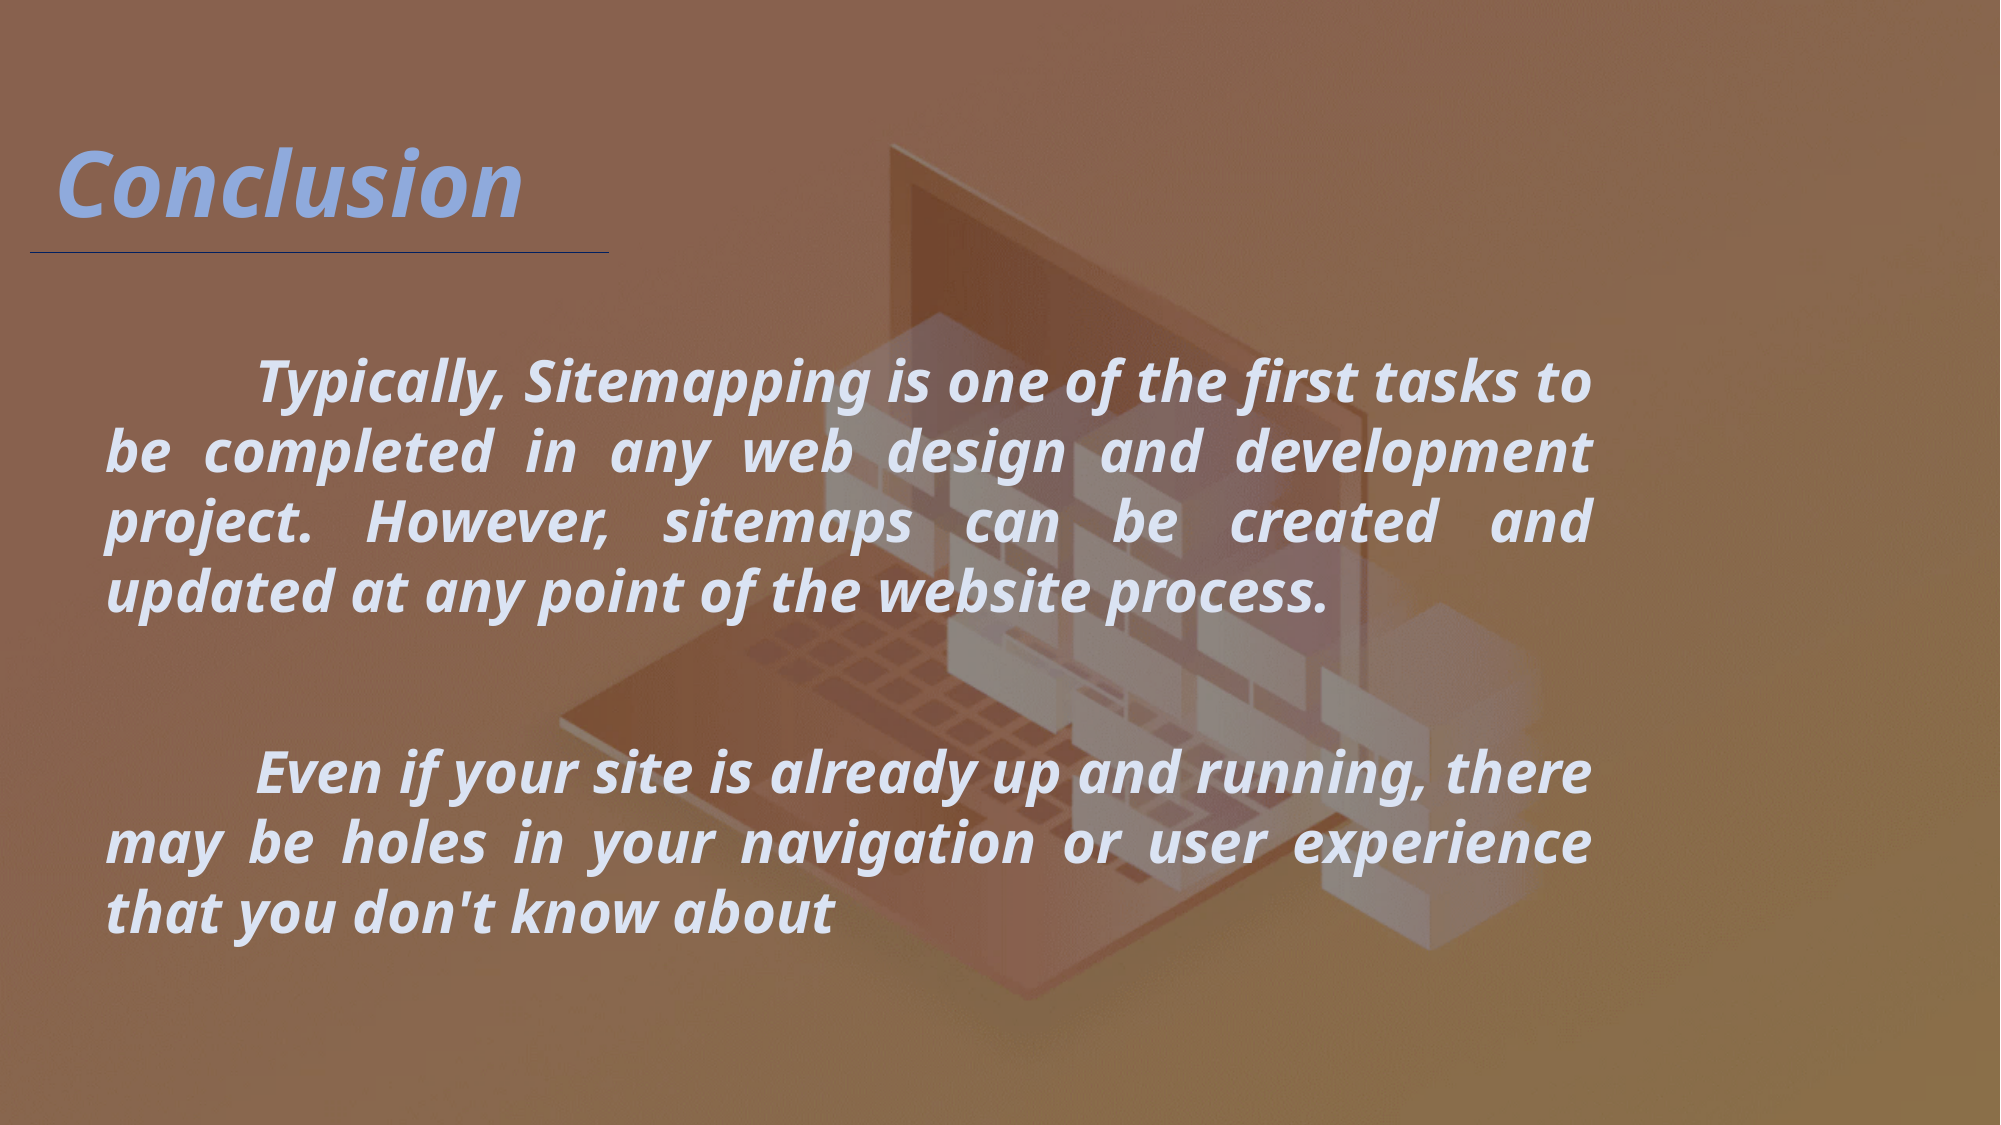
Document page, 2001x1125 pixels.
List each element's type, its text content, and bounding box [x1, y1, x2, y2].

list Typically, Sitemapping is one of the first tasks to be completed in any web design and development project. However, sitemaps can be created and updated at any point of the website process. Even if your site is already up and running, there may be holes in your navigation or user experience that you don't know about [90, 336, 1609, 976]
title Conclusion [39, 78, 1765, 297]
